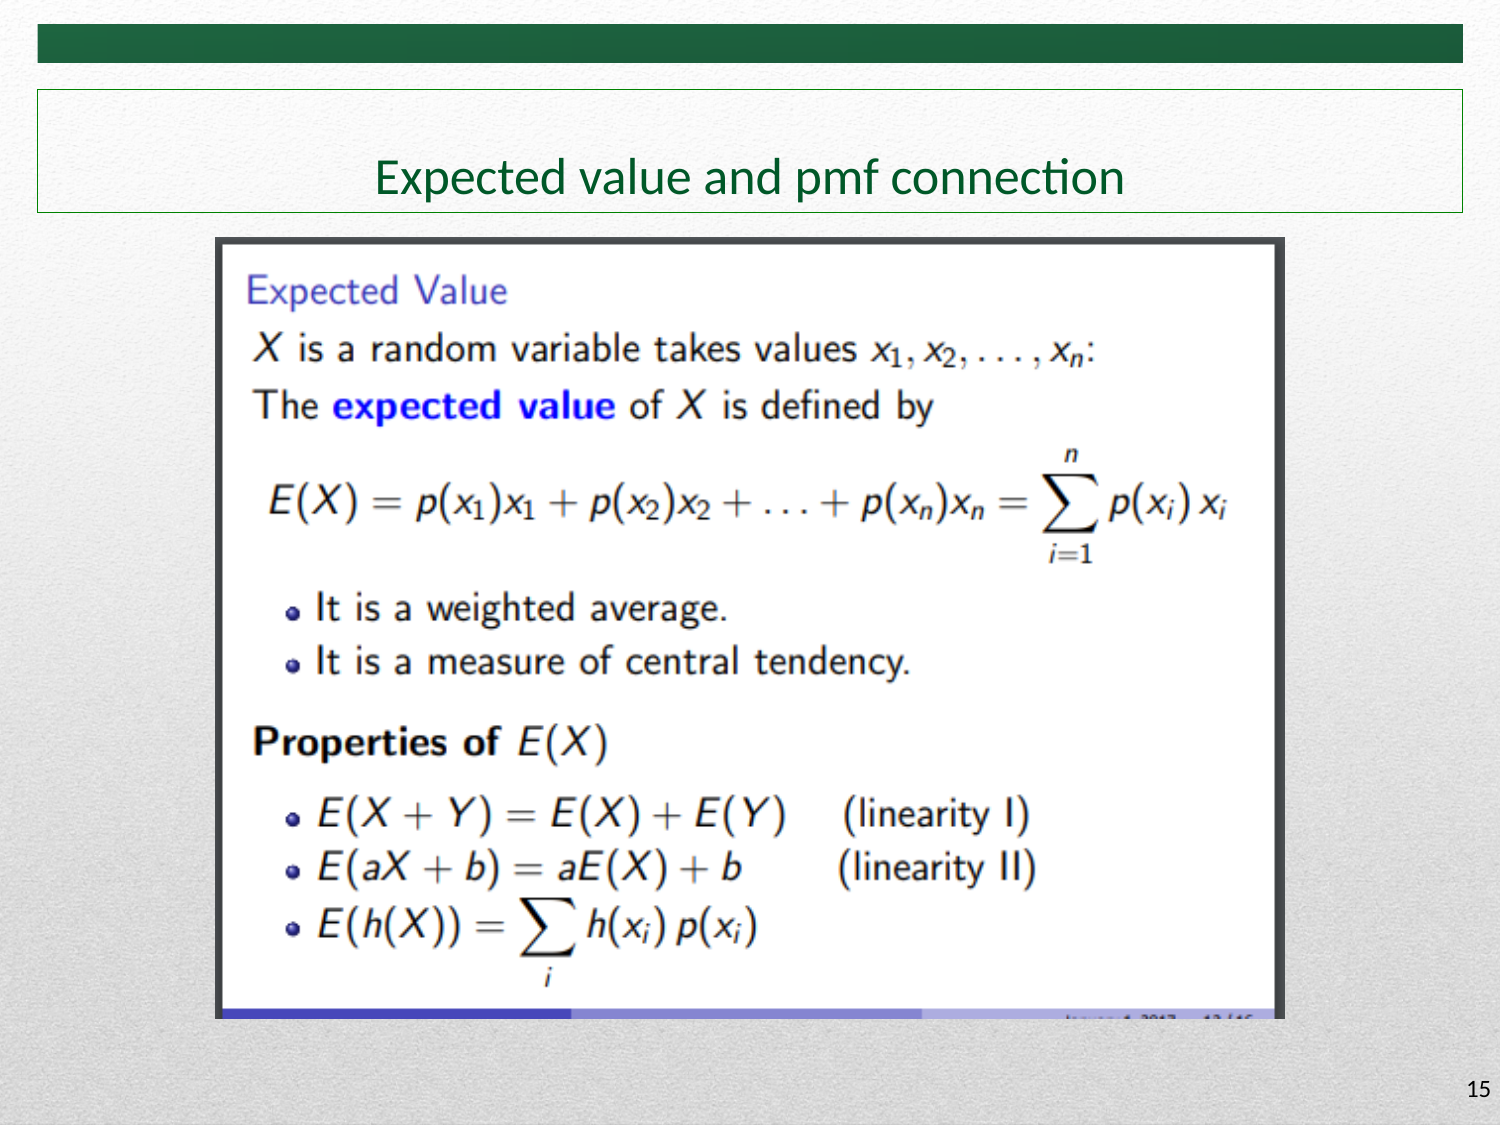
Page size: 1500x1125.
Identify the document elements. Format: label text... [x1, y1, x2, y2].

picture [215, 236, 1285, 1020]
picture [37, 24, 1463, 63]
slide_number 15 [1381, 1065, 1500, 1125]
title Expected value and pmf connection [37, 89, 1463, 213]
